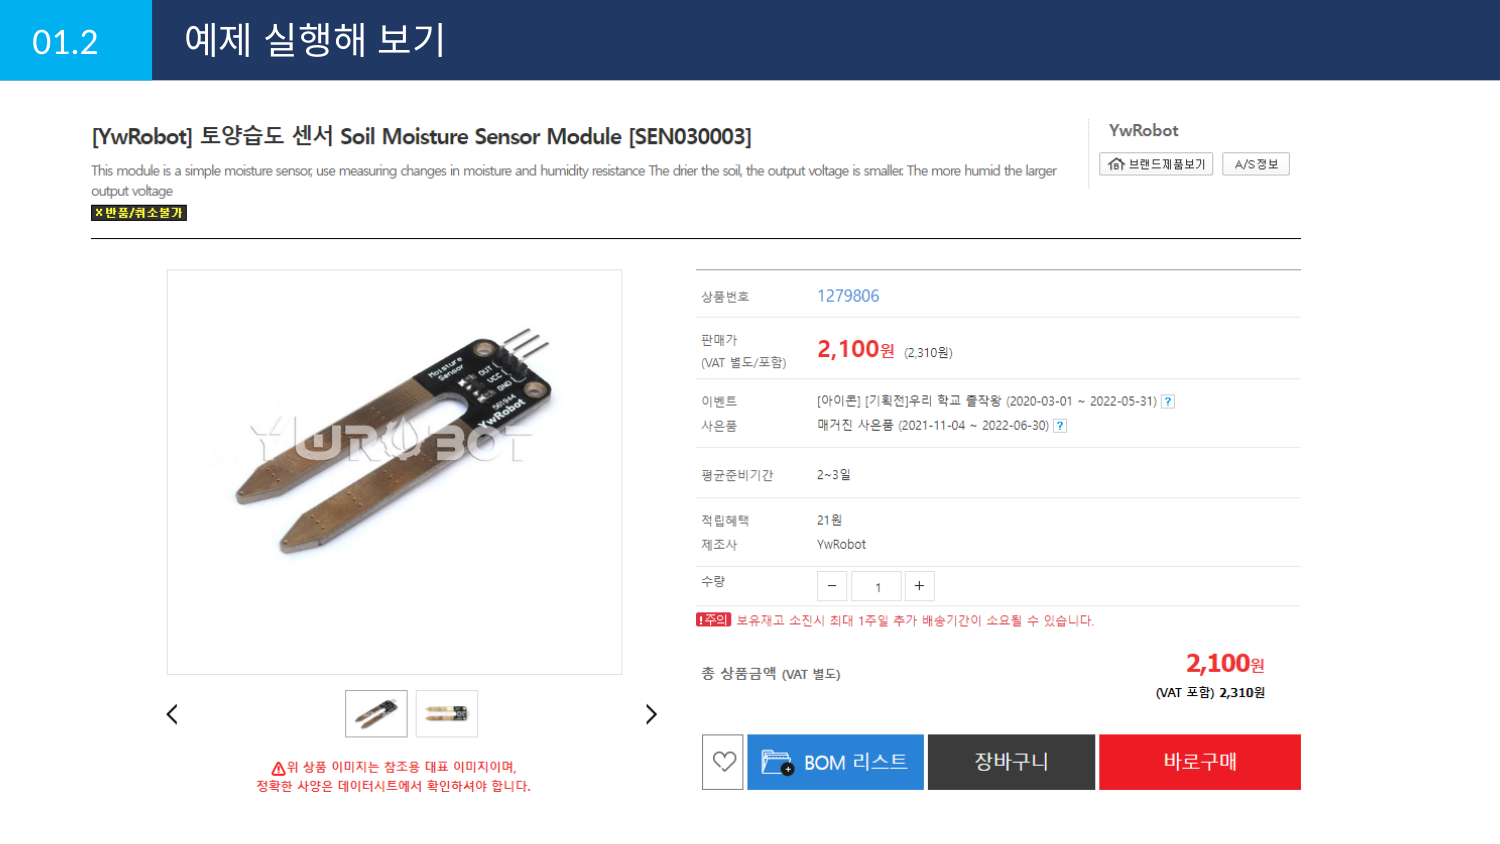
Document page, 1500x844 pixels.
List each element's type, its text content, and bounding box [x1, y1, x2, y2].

text_box 예제 실행해 보기 [169, 9, 945, 70]
text_box 01.2 [17, 9, 115, 70]
text_box [153, 0, 1500, 81]
picture [84, 119, 1306, 799]
text_box [0, 0, 153, 81]
